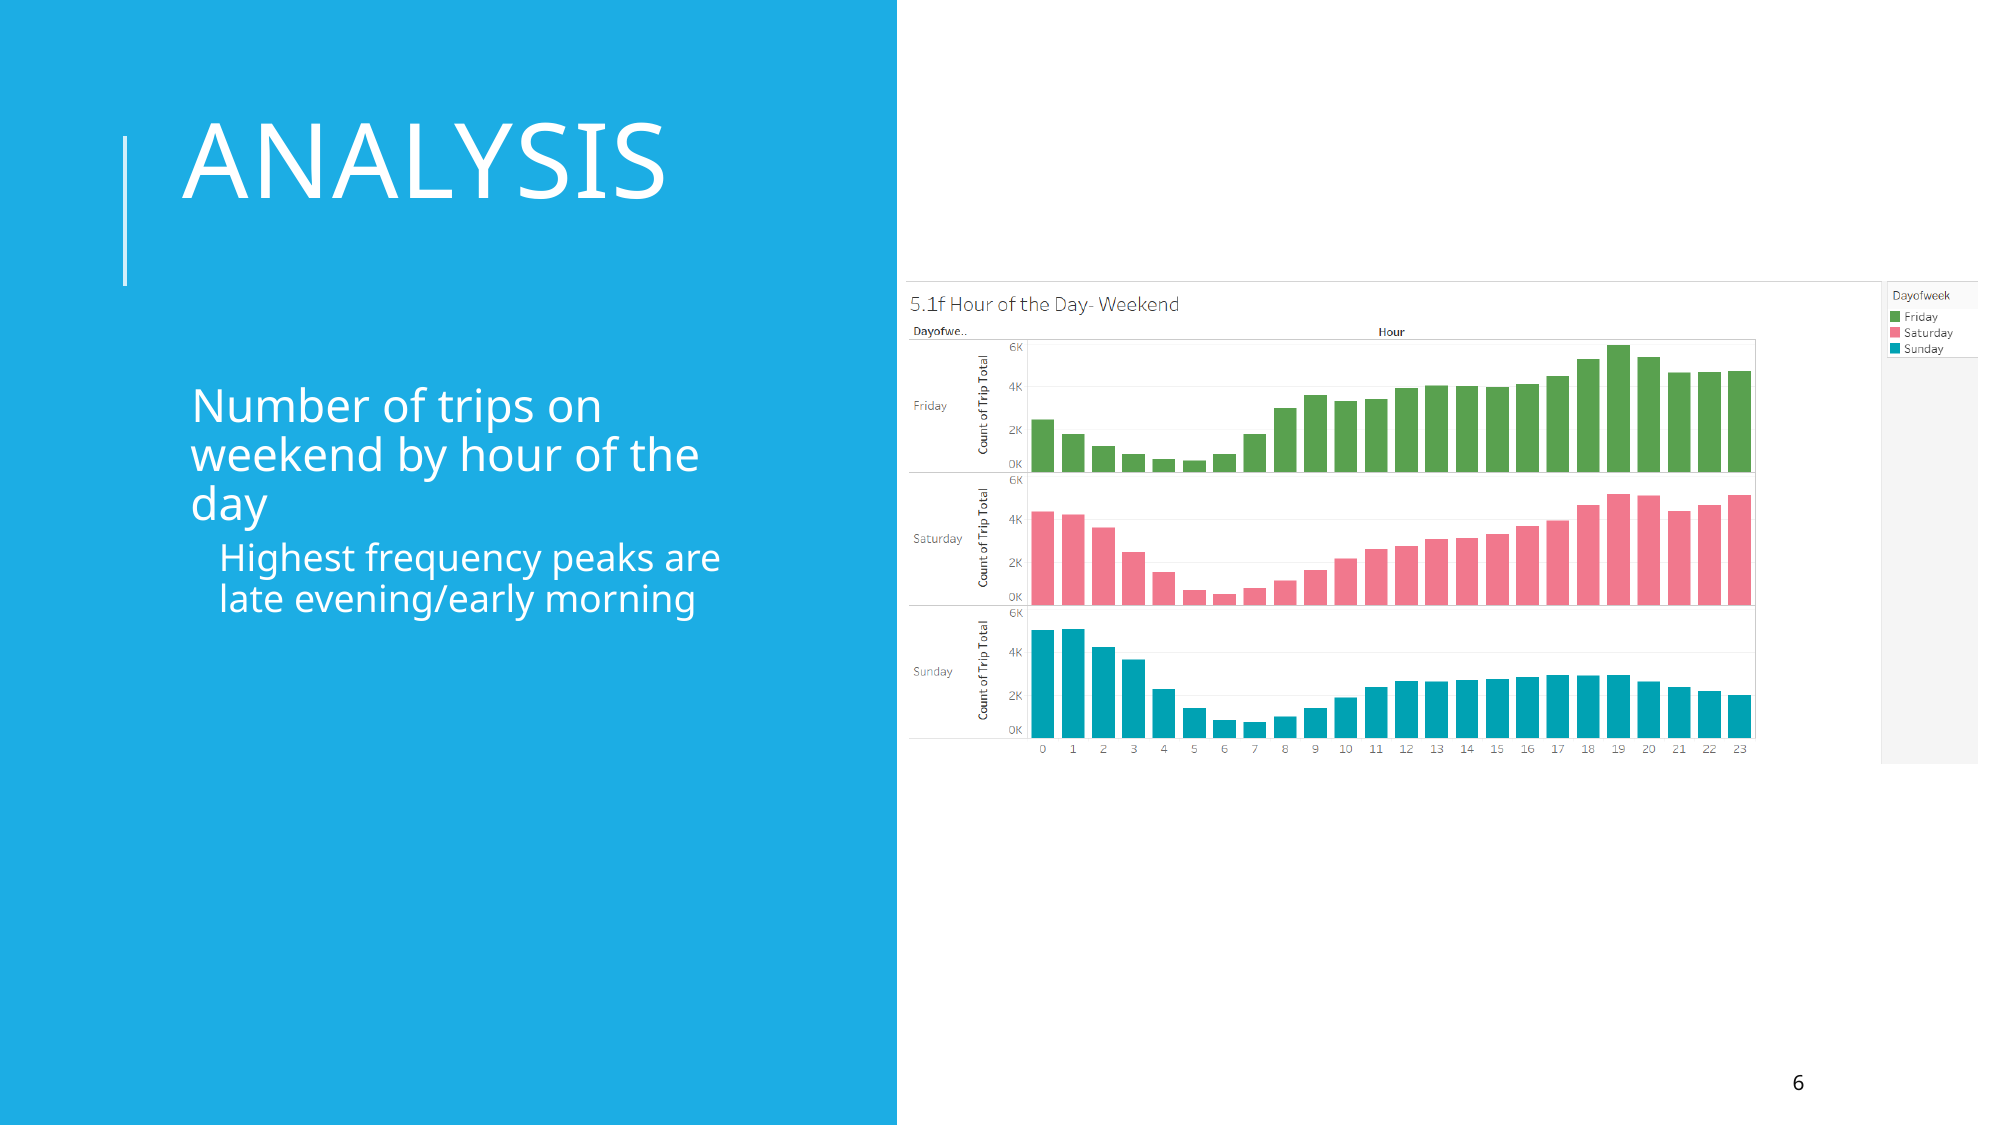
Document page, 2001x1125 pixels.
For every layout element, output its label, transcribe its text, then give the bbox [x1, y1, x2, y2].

picture [905, 281, 1978, 765]
slide_number 6 [1777, 1061, 1938, 1107]
title Analysis [168, 96, 788, 342]
text_box [0, 0, 898, 1125]
list Number of trips on weekend by hour of the day Highest frequency peaks are late evening/early morning [168, 375, 790, 1020]
